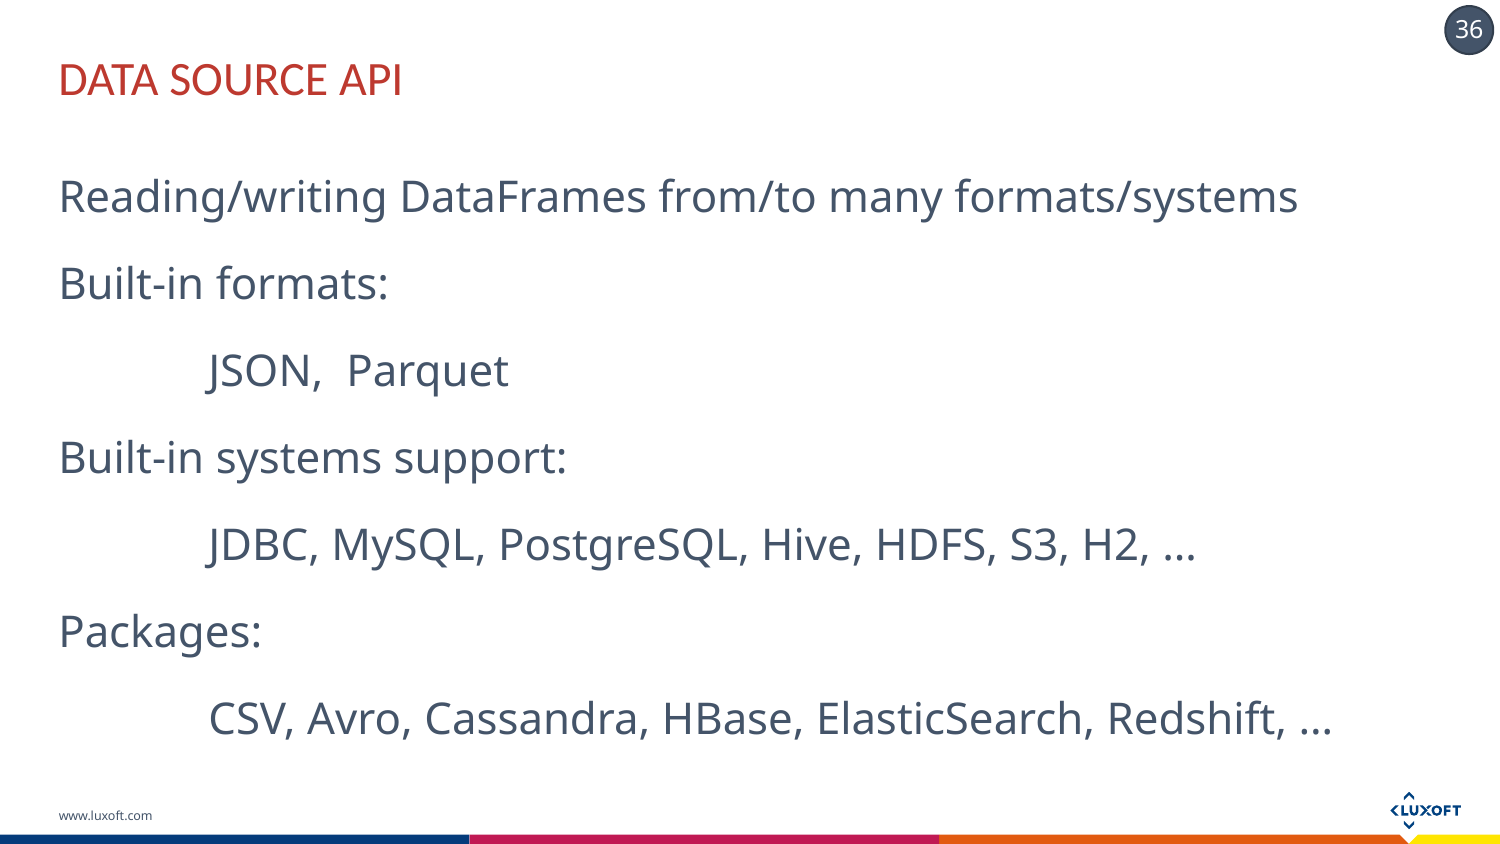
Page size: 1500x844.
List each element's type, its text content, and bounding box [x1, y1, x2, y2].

title DATA SOURCE API [47, 44, 1457, 107]
list Reading/writing DataFrames from/to many formats/systems Built-in formats: JSON, Parquet Built-in systems support: JDBC, MySQL, PostgreSQL, Hive, HDFS, S3, H2, … Packages: CSV, Avro, Cassandra, HBase, ElasticSearch, Redshift, … [47, 147, 1457, 764]
